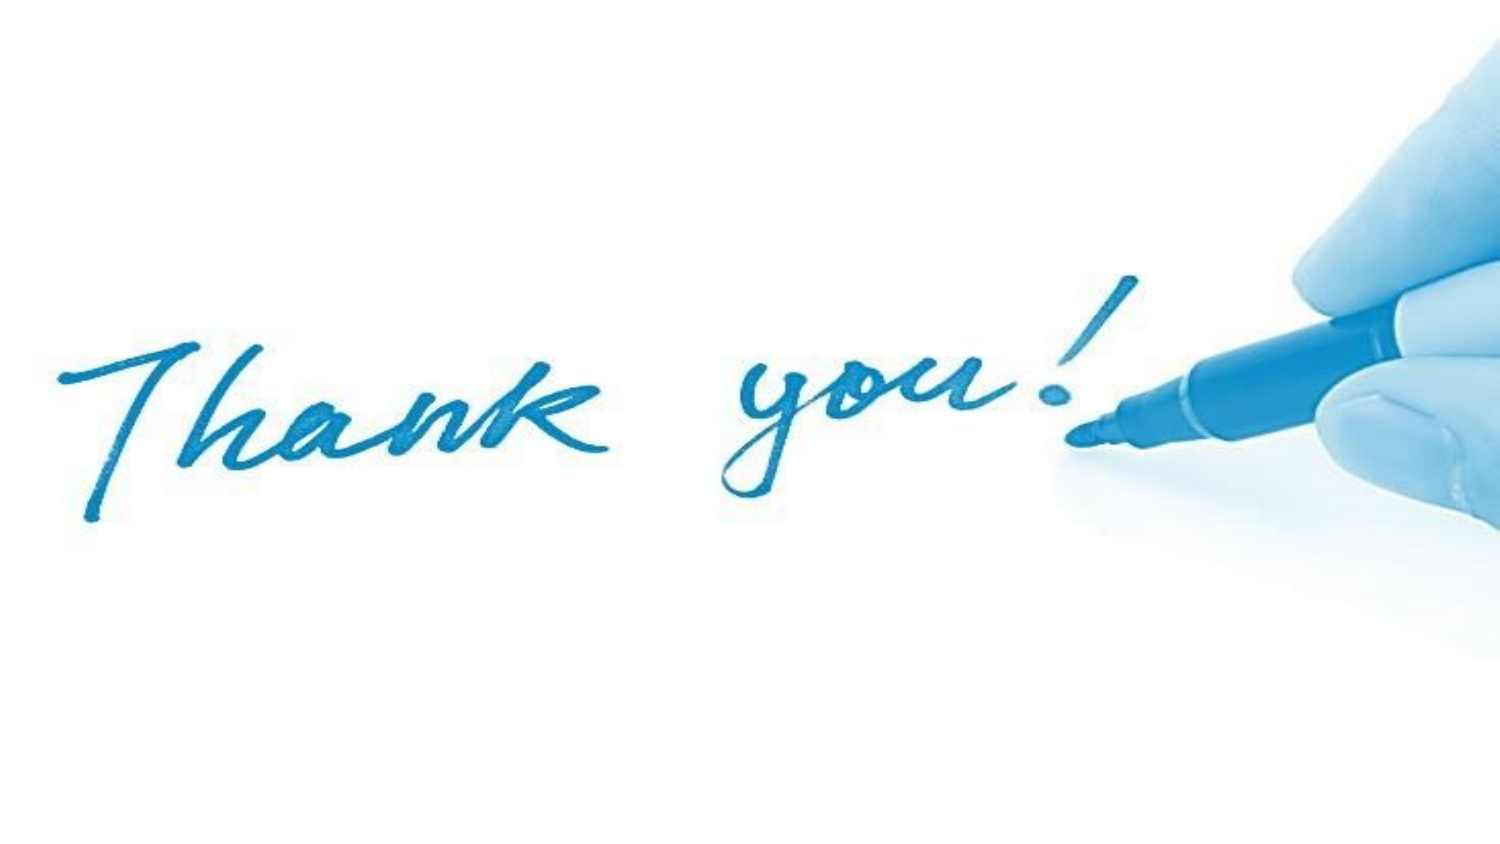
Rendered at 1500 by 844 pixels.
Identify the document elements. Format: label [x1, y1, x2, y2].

text_box [0, 0, 1500, 844]
